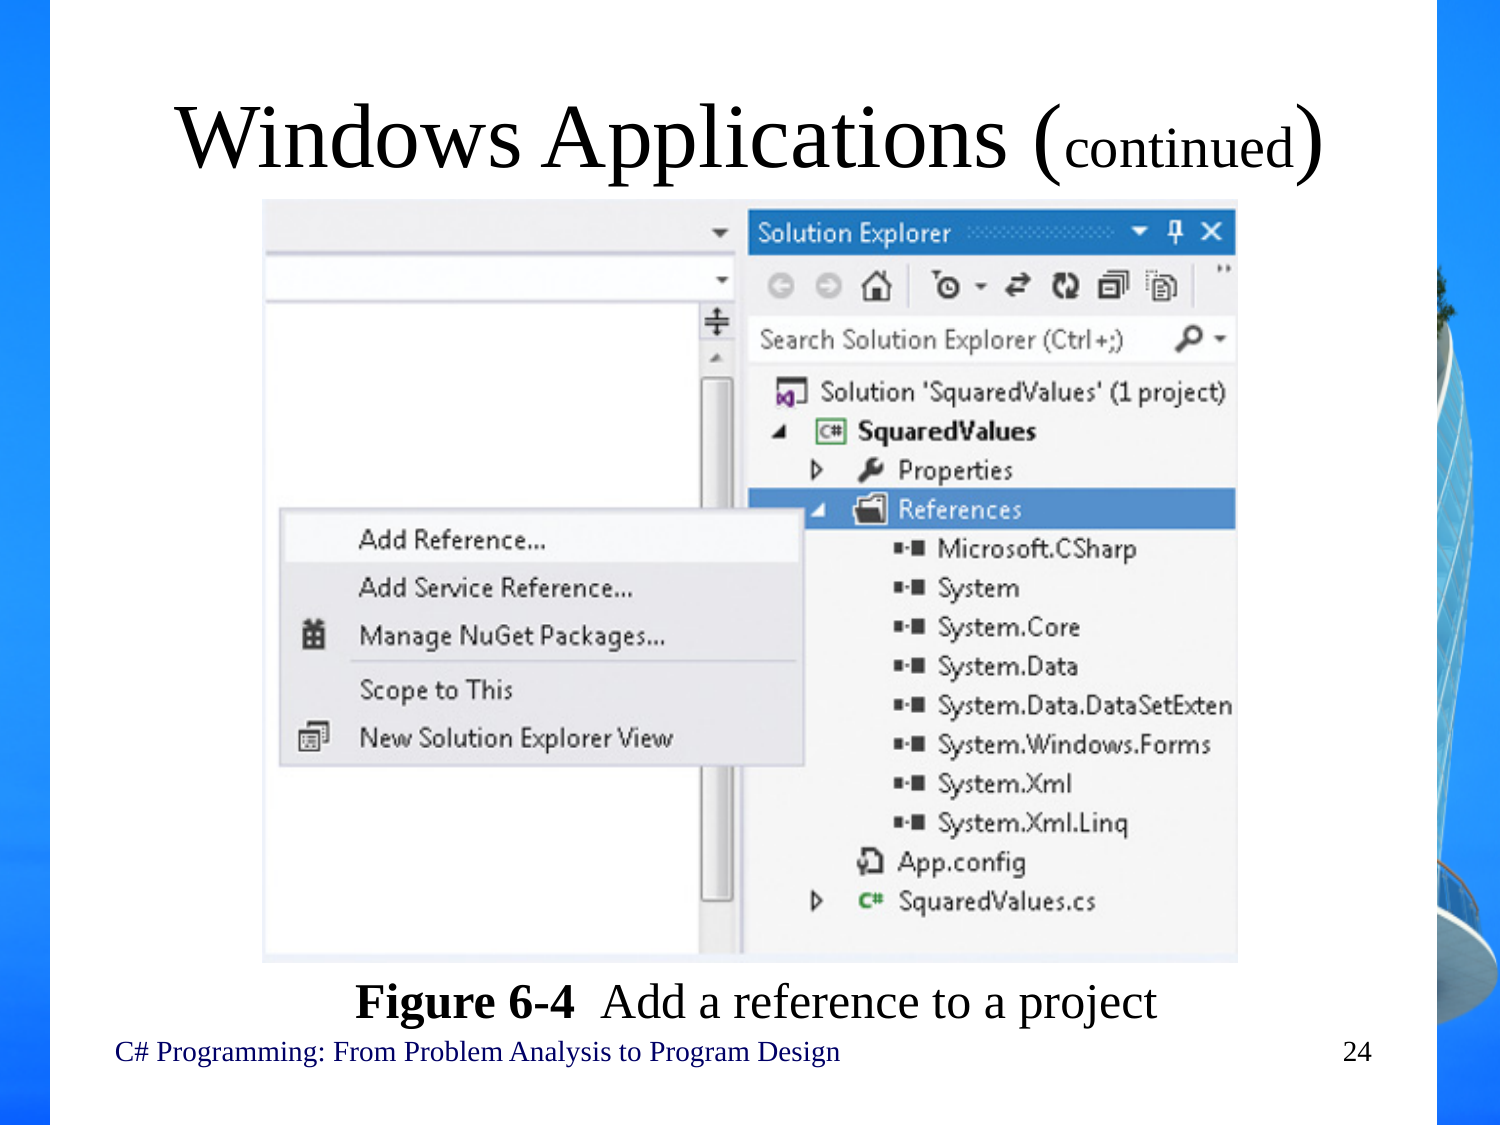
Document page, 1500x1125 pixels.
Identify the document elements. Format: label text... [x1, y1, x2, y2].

title Windows Applications (continued) [112, 37, 1388, 225]
slide_number 24 [1074, 1024, 1388, 1101]
picture [0, 0, 50, 1125]
text_box Figure 6-4 Add a reference to a project [340, 971, 1174, 1037]
picture [262, 199, 1238, 963]
picture [1437, 0, 1500, 1125]
footer C# Programming: From Problem Analysis to Program Design [99, 1024, 988, 1101]
